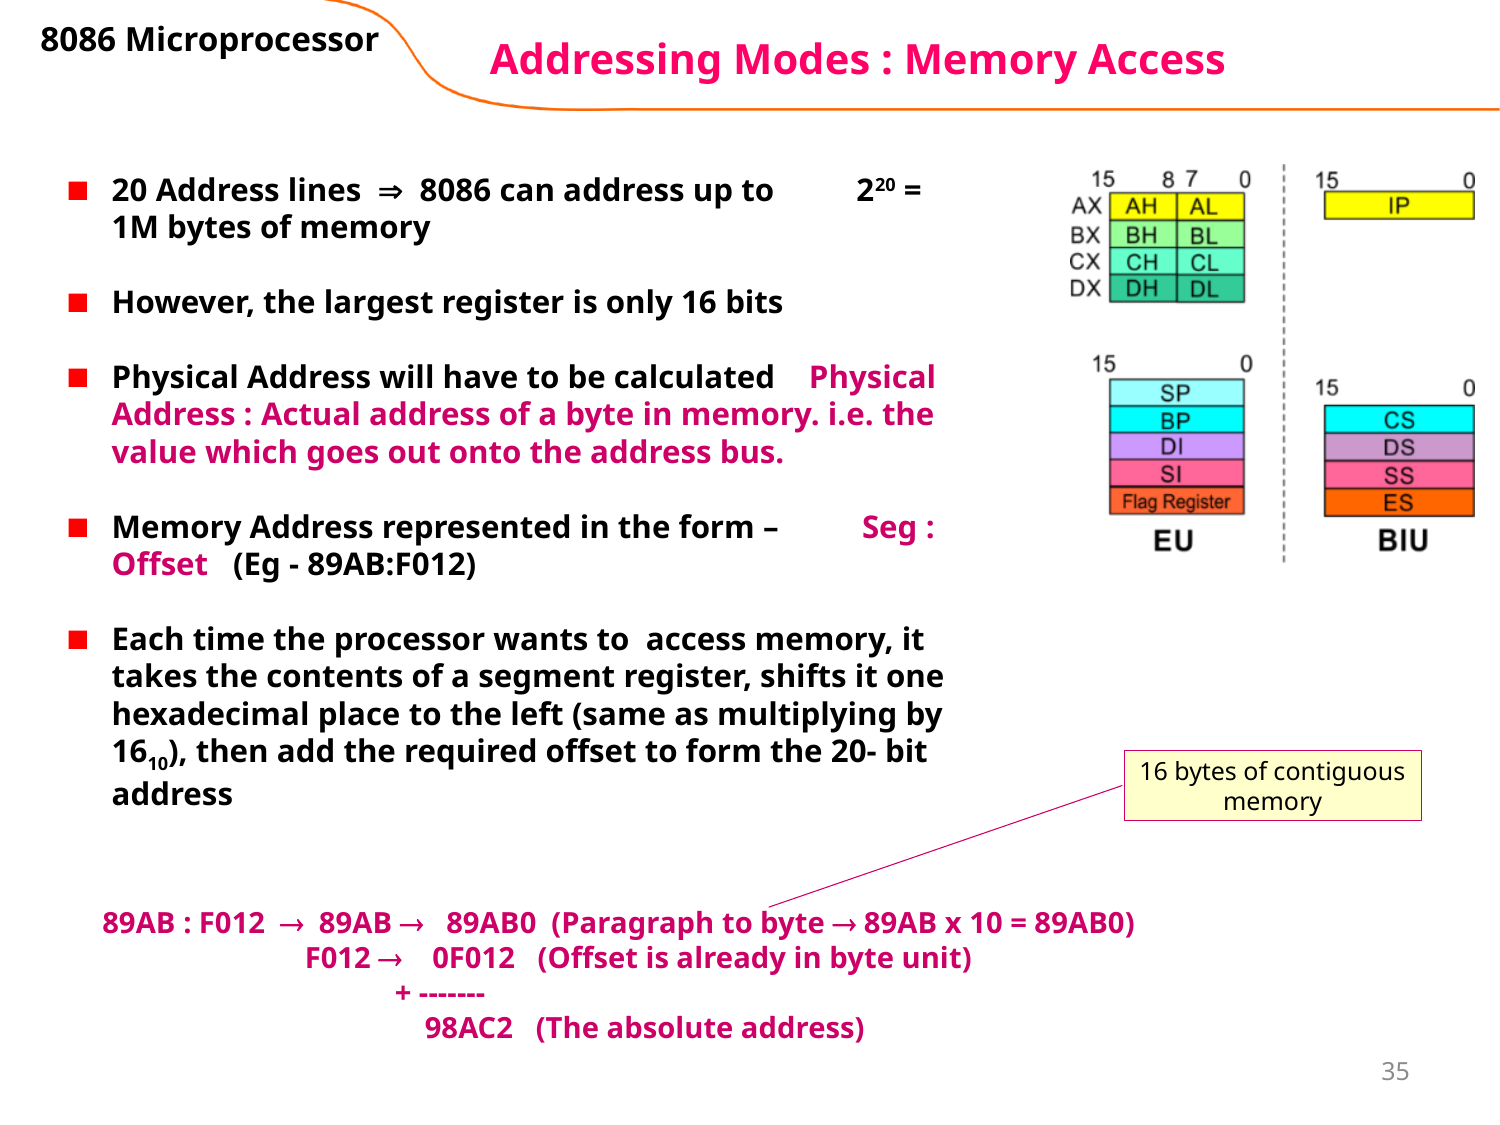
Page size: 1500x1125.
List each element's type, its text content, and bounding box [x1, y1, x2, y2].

picture [64, 177, 87, 200]
title Addressing Modes : Memory Access [474, 18, 1463, 99]
picture [64, 364, 87, 387]
picture [308, 0, 1500, 111]
text_box 16 bytes of contiguous memory [767, 748, 1423, 910]
text_box 89AB : F012  89AB  89AB0 (Paragraph to byte  89AB x 10 = 89AB0) F012  0F012 (Offset is already in byte unit) + ------- 98AC2 (The absolute address) [87, 897, 1425, 1052]
picture [64, 626, 87, 649]
picture [64, 289, 87, 312]
picture [1070, 164, 1476, 563]
text_box 8086 Microprocessor [10, 10, 411, 66]
picture [64, 514, 87, 537]
slide_number 35 [1074, 1052, 1425, 1103]
text_box 20 Address lines  8086 can address up to 220 = 1M bytes of memory However, the largest register is only 16 bits Physical Address will have to be calculated Physical Address : Actual address of a byte in memory. i.e. the value which goes out onto the address bus. Memory Address represented in the form – Seg : Offset (Eg - 89AB:F012) Each time the processor wants to access memory, it takes the contents of a segment register, shifts it one hexadecimal place to the left (same as multiplying by 1610), then add the required offset to form the 20- bit address [50, 162, 975, 857]
